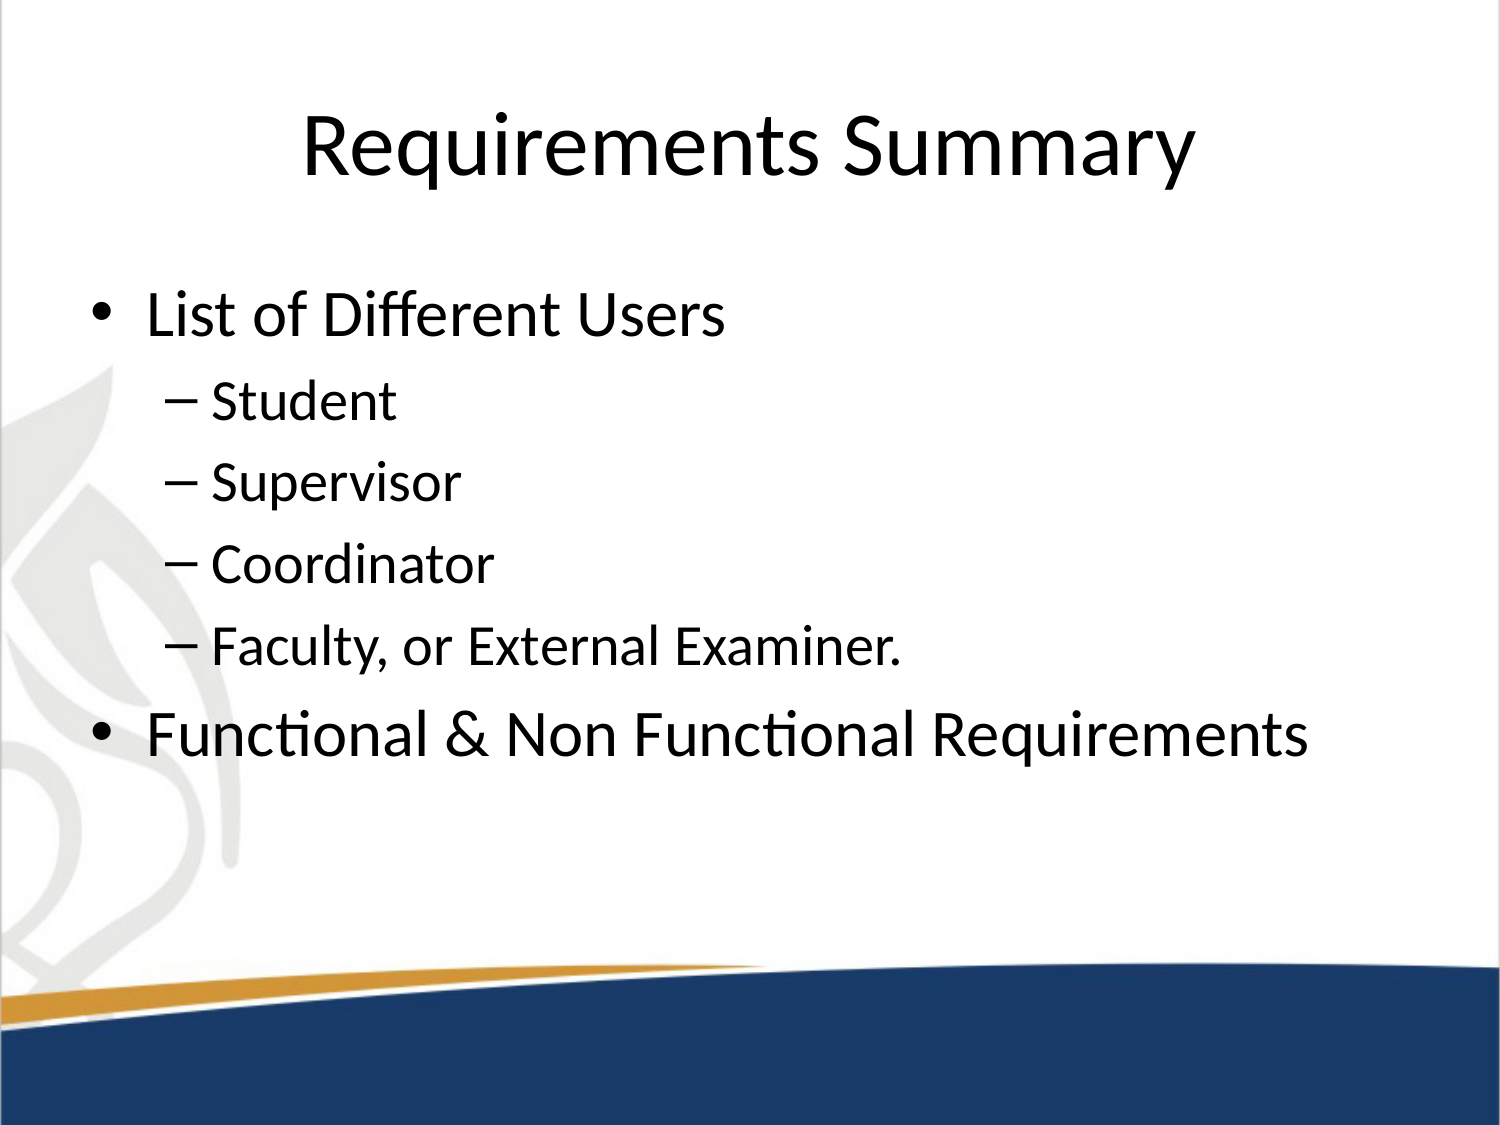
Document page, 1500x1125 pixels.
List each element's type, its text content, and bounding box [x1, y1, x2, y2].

title Requirements Summary [75, 45, 1425, 233]
list List of Different Users Student Supervisor Coordinator Faculty, or External Examiner. Functional & Non Functional Requirements [75, 262, 1425, 1005]
picture [0, 0, 1500, 1125]
